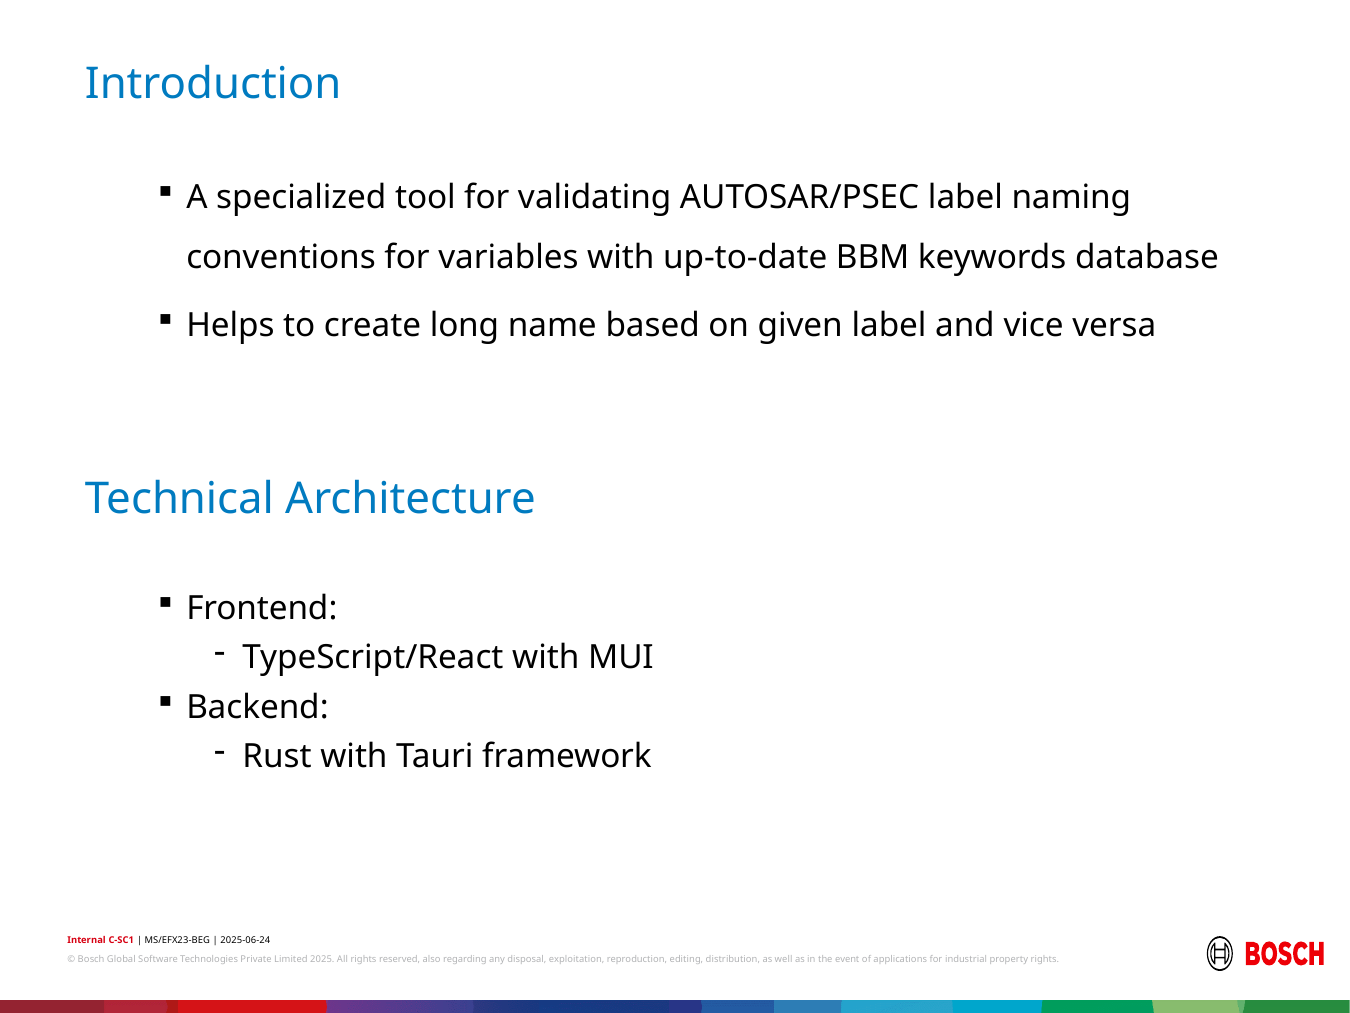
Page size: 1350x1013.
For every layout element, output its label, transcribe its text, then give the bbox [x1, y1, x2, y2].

picture [0, 1000, 952, 1013]
text_box Technical Architecture [84, 476, 1350, 540]
title Introduction [84, 61, 1350, 126]
text_box Frontend: TypeScript/React with MUI Backend: Rust with Tauri framework [157, 535, 785, 942]
picture [1041, 1000, 1350, 1013]
list A specialized tool for validating AUTOSAR/PSEC label naming conventions for variables with up-to-date BBM keywords database Helps to create long name based on given label and vice versa [157, 155, 1227, 388]
